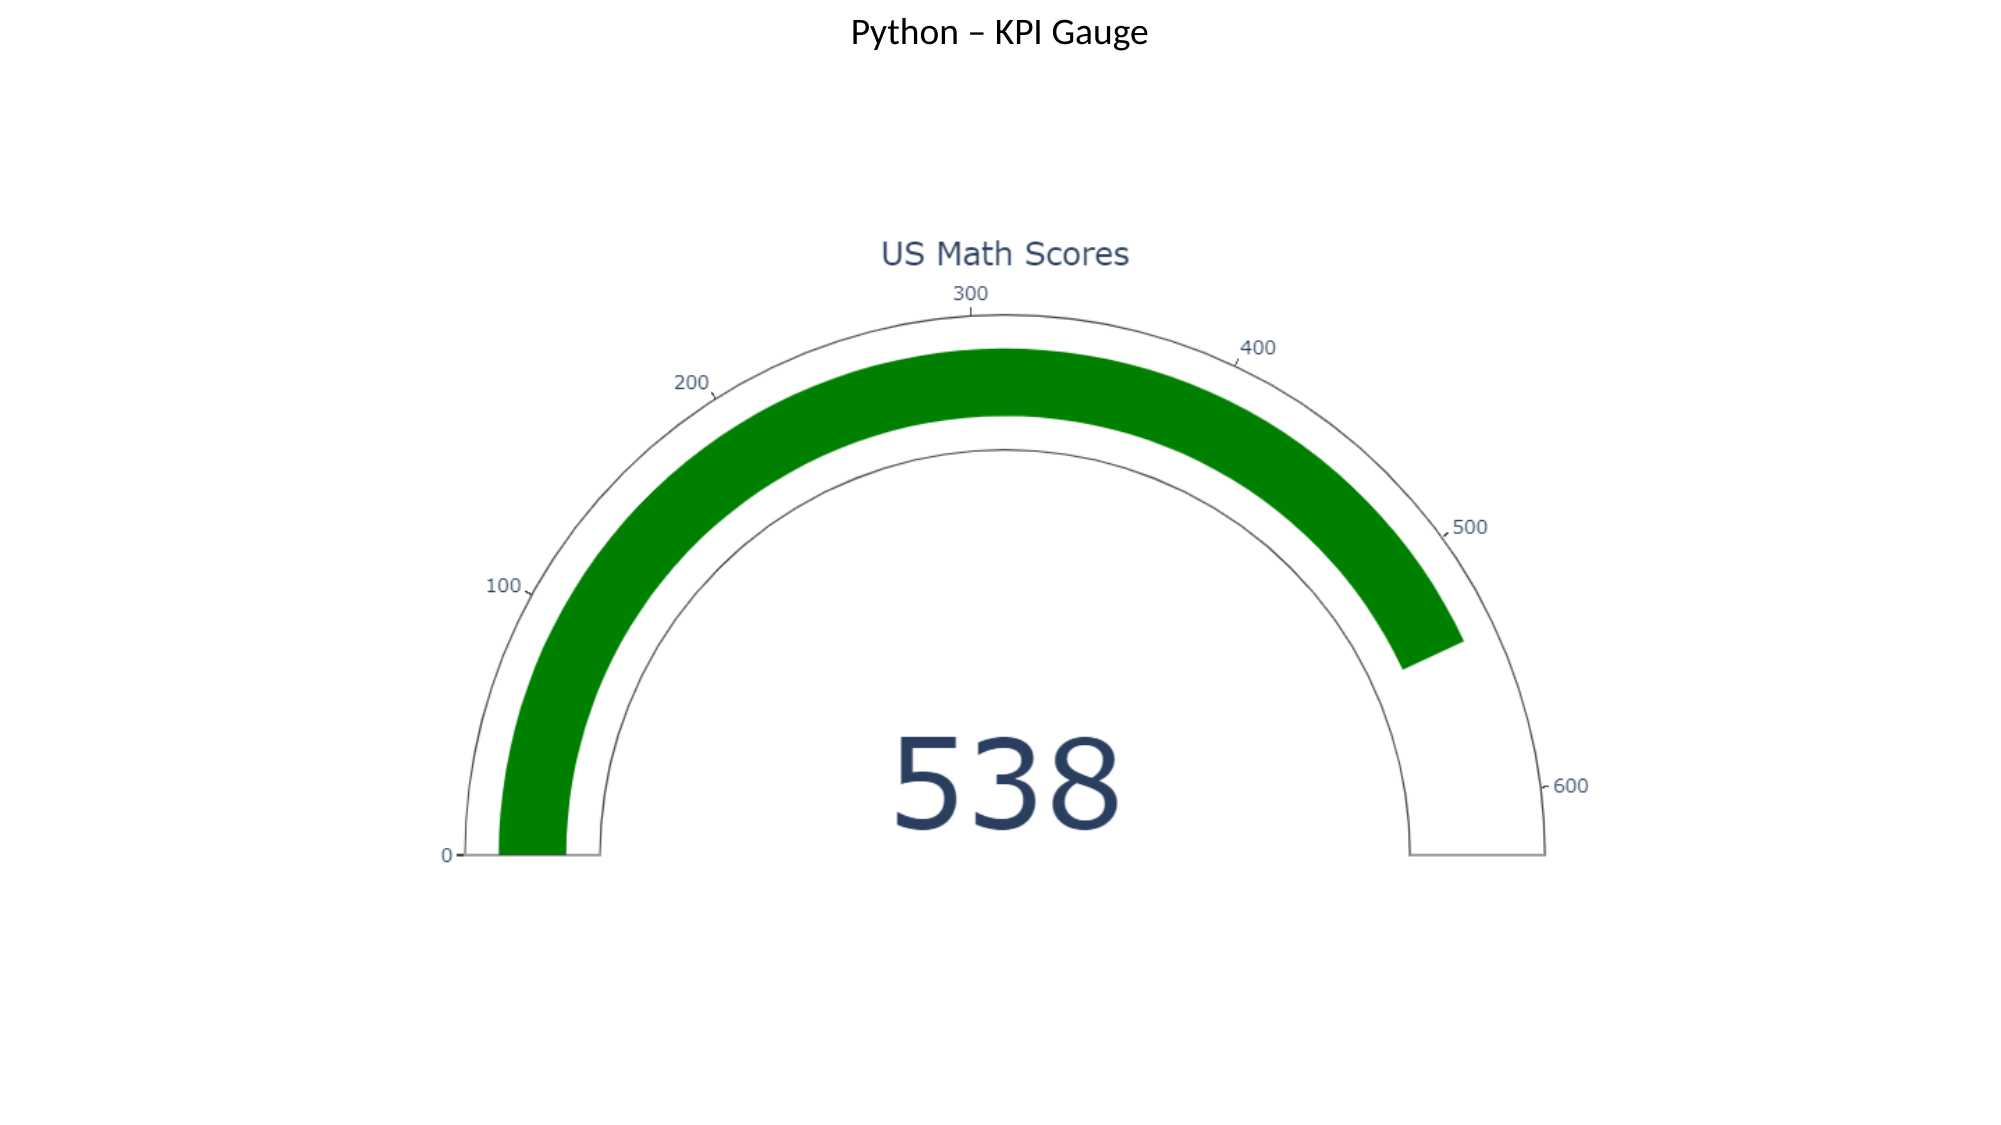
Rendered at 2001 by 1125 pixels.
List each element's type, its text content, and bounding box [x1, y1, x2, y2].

text_box Python – KPI Gauge [0, 0, 2000, 60]
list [340, 189, 1659, 936]
